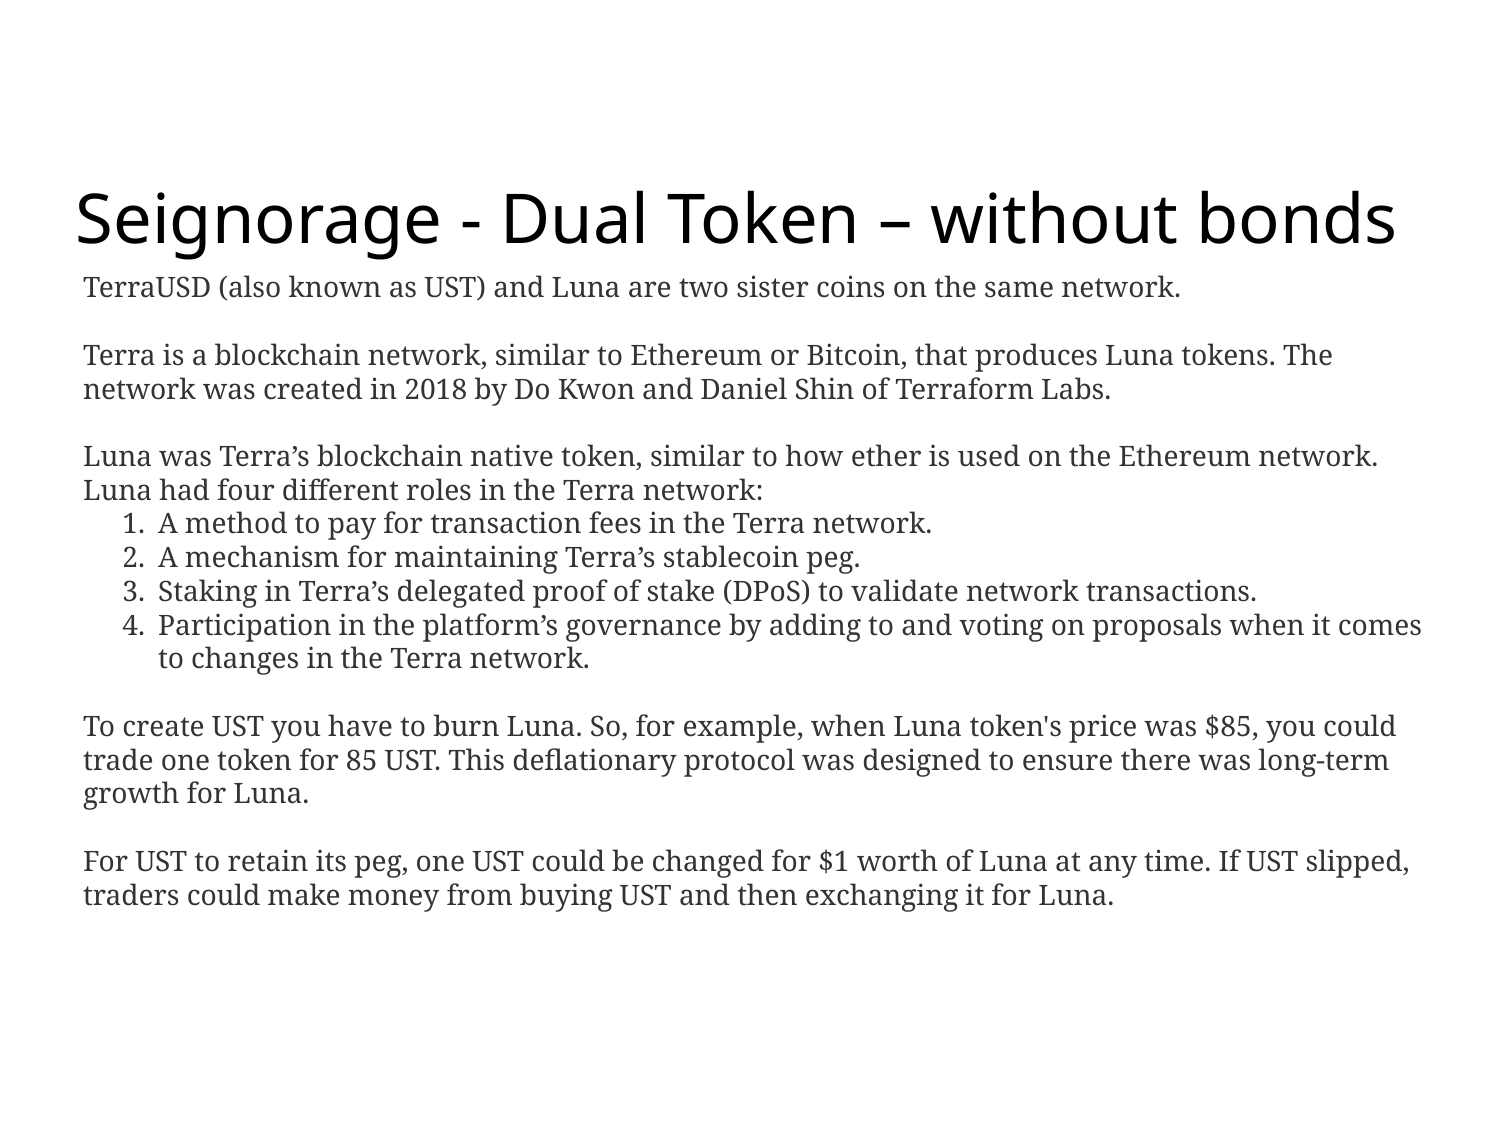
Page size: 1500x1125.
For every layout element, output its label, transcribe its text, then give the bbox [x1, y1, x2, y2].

text_box Seignorage - Dual Token – without bonds [60, 167, 1432, 265]
text_box TerraUSD (also known as UST) and Luna are two sister coins on the same network. Terra is a blockchain network, similar to Ethereum or Bitcoin, that produces Luna tokens. The network was created in 2018 by Do Kwon and Daniel Shin of Terraform Labs. Luna was Terra’s blockchain native token, similar to how ether is used on the Ethereum network. Luna had four different roles in the Terra network: A method to pay for transaction fees in the Terra network. A mechanism for maintaining Terra’s stablecoin peg. Staking in Terra’s delegated proof of stake (DPoS) to validate network transactions. Participation in the platform’s governance by adding to and voting on proposals when it comes to changes in the Terra network. To create UST you have to burn Luna. So, for example, when Luna token's price was $85, you could trade one token for 85 UST. This deflationary protocol was designed to ensure there was long-term growth for Luna. For UST to retain its peg, one UST could be changed for $1 worth of Luna at any time. If UST slipped, traders could make money from buying UST and then exchanging it for Luna. [68, 262, 1440, 918]
